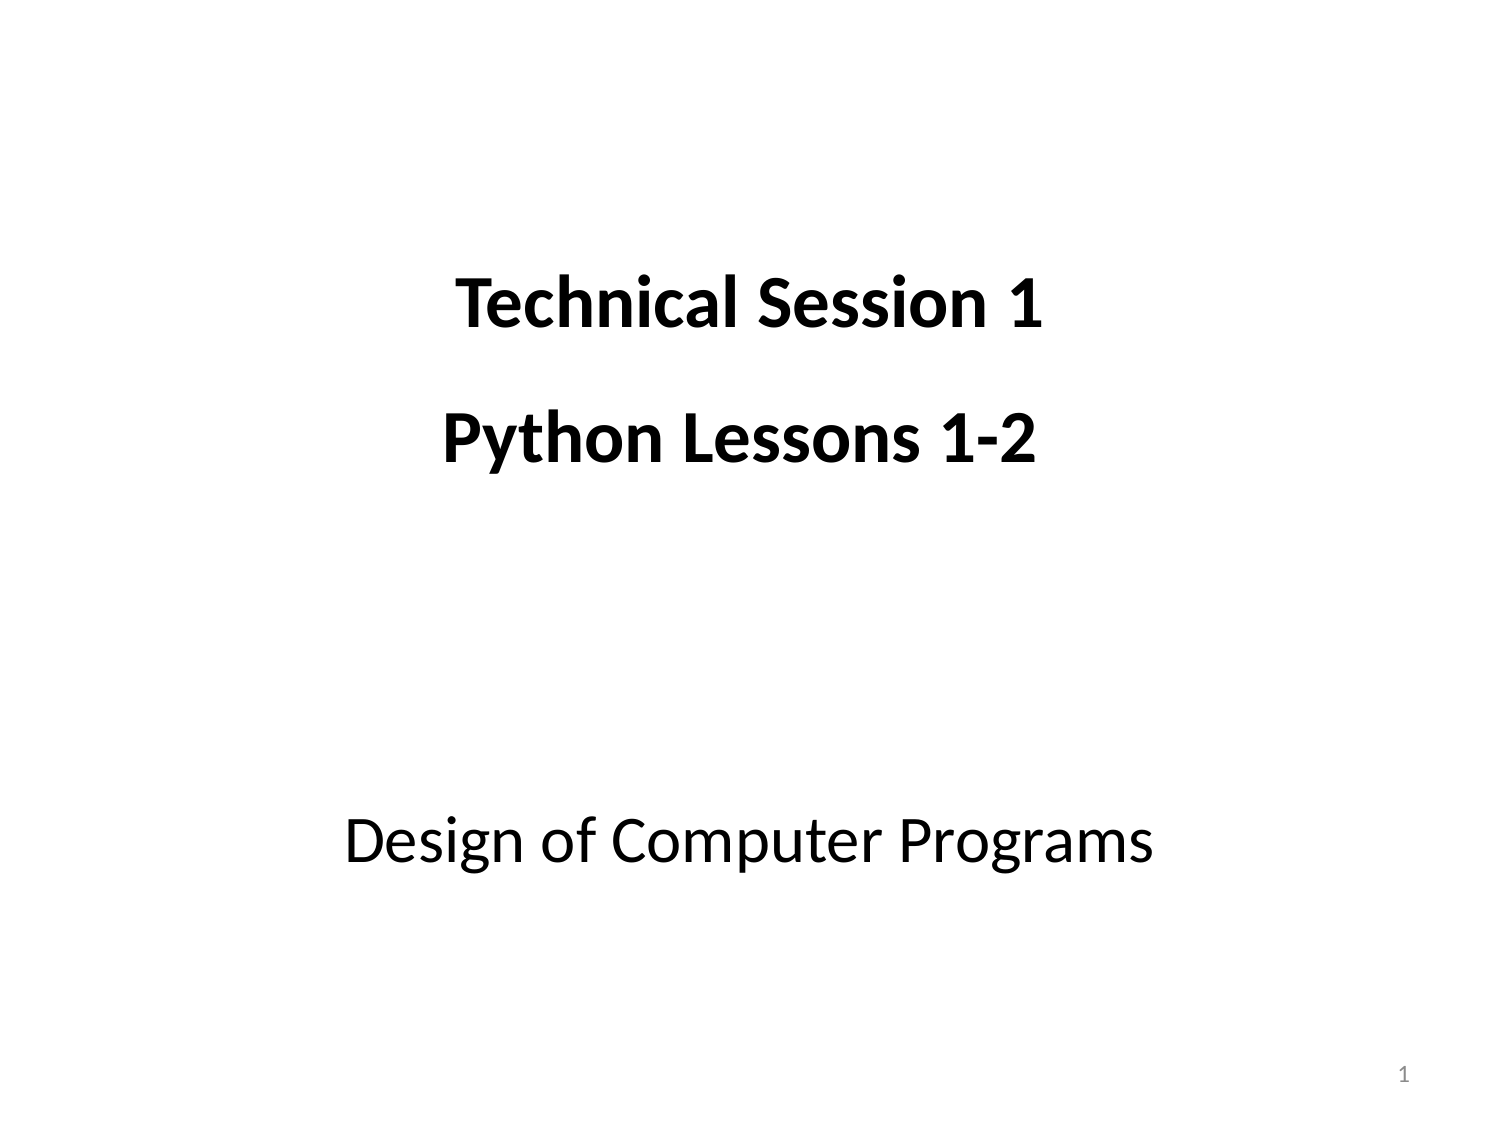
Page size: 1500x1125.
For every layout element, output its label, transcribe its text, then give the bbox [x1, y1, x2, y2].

text_box Technical Session 1 Python Lessons 1-2 [200, 199, 1300, 485]
text_box Design of Computer Programs [62, 788, 1438, 928]
slide_number 1 [1074, 1042, 1425, 1103]
